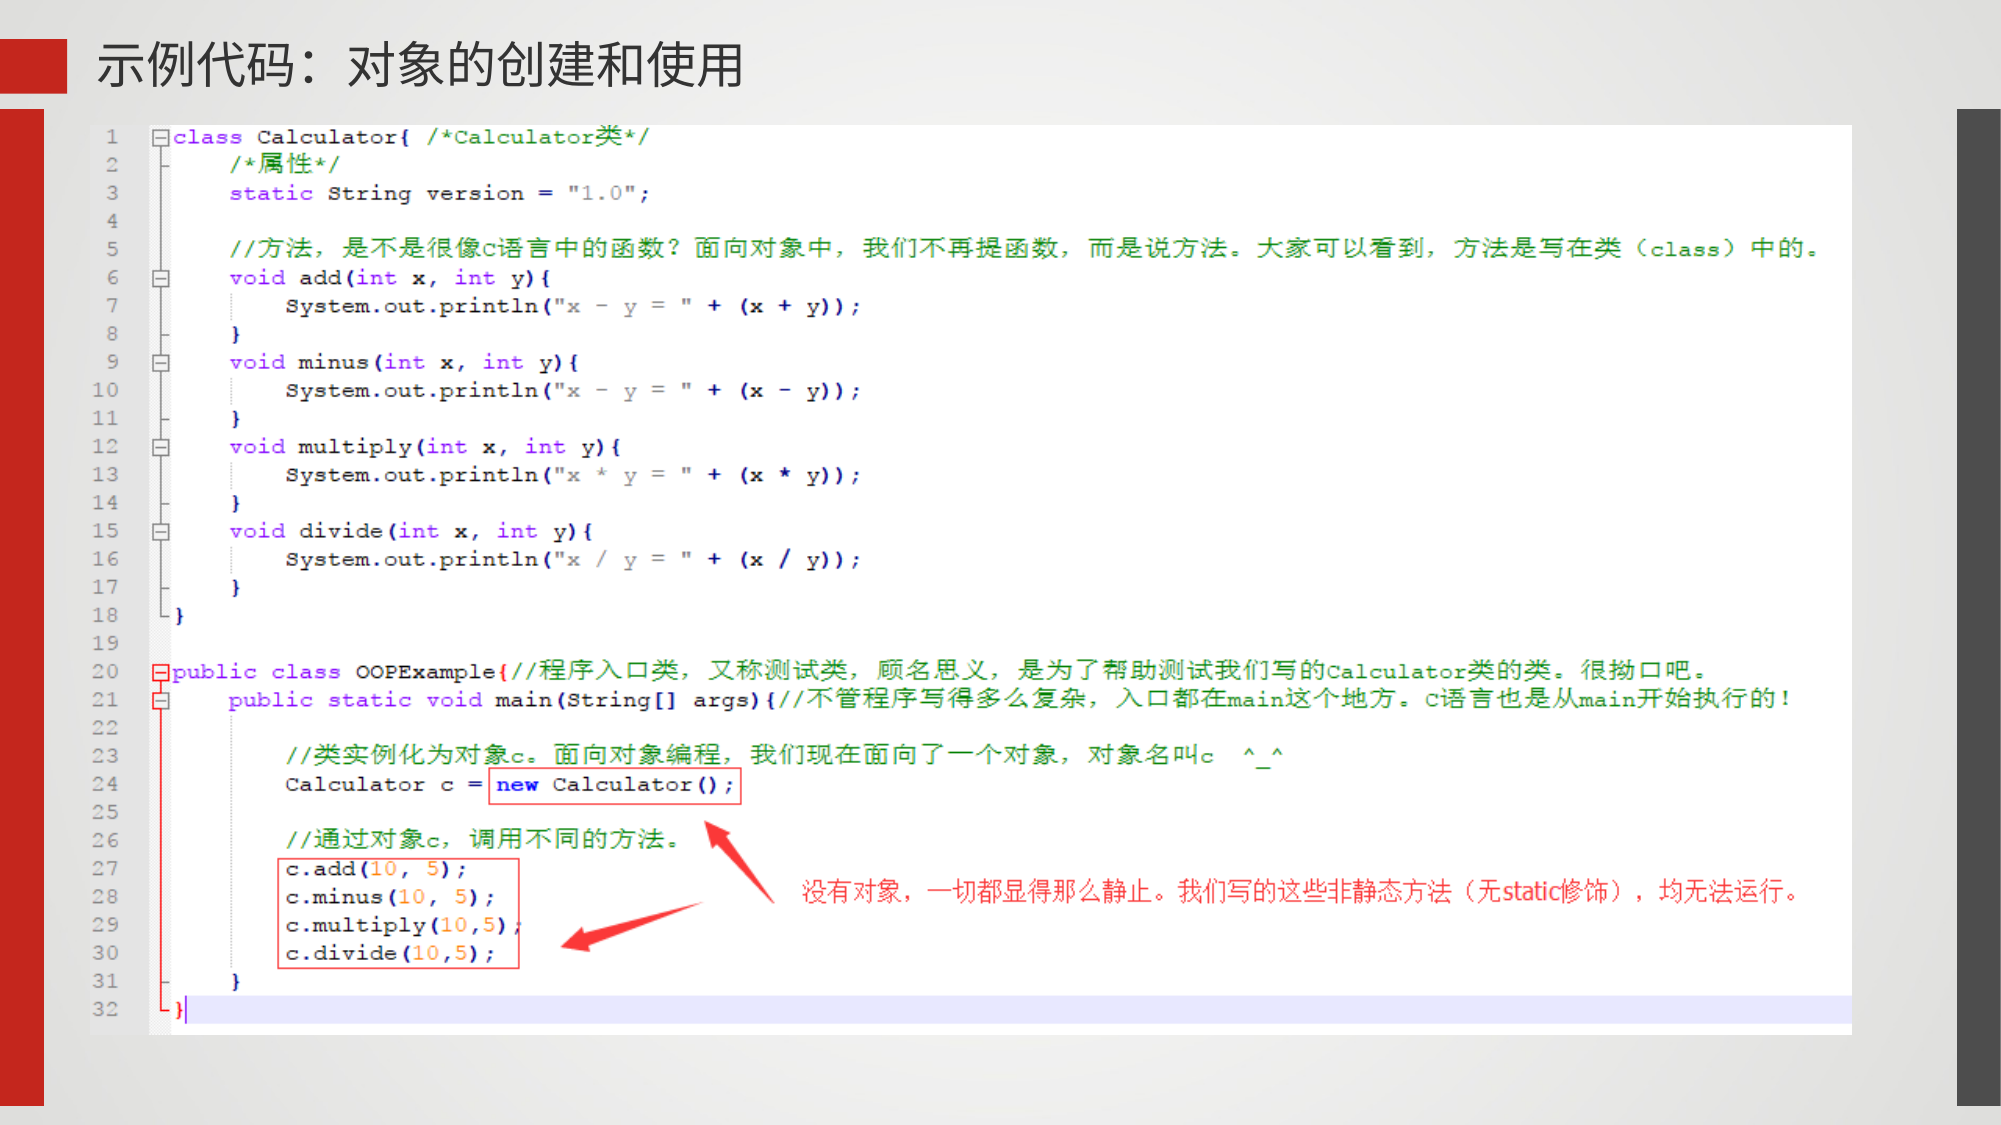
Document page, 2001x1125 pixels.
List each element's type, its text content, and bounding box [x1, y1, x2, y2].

text_box [1957, 109, 2001, 1106]
text_box [0, 39, 68, 94]
picture [0, 0, 2001, 1125]
text_box [0, 109, 44, 1106]
text_box 示例代码：对象的创建和使用 [81, 26, 762, 101]
